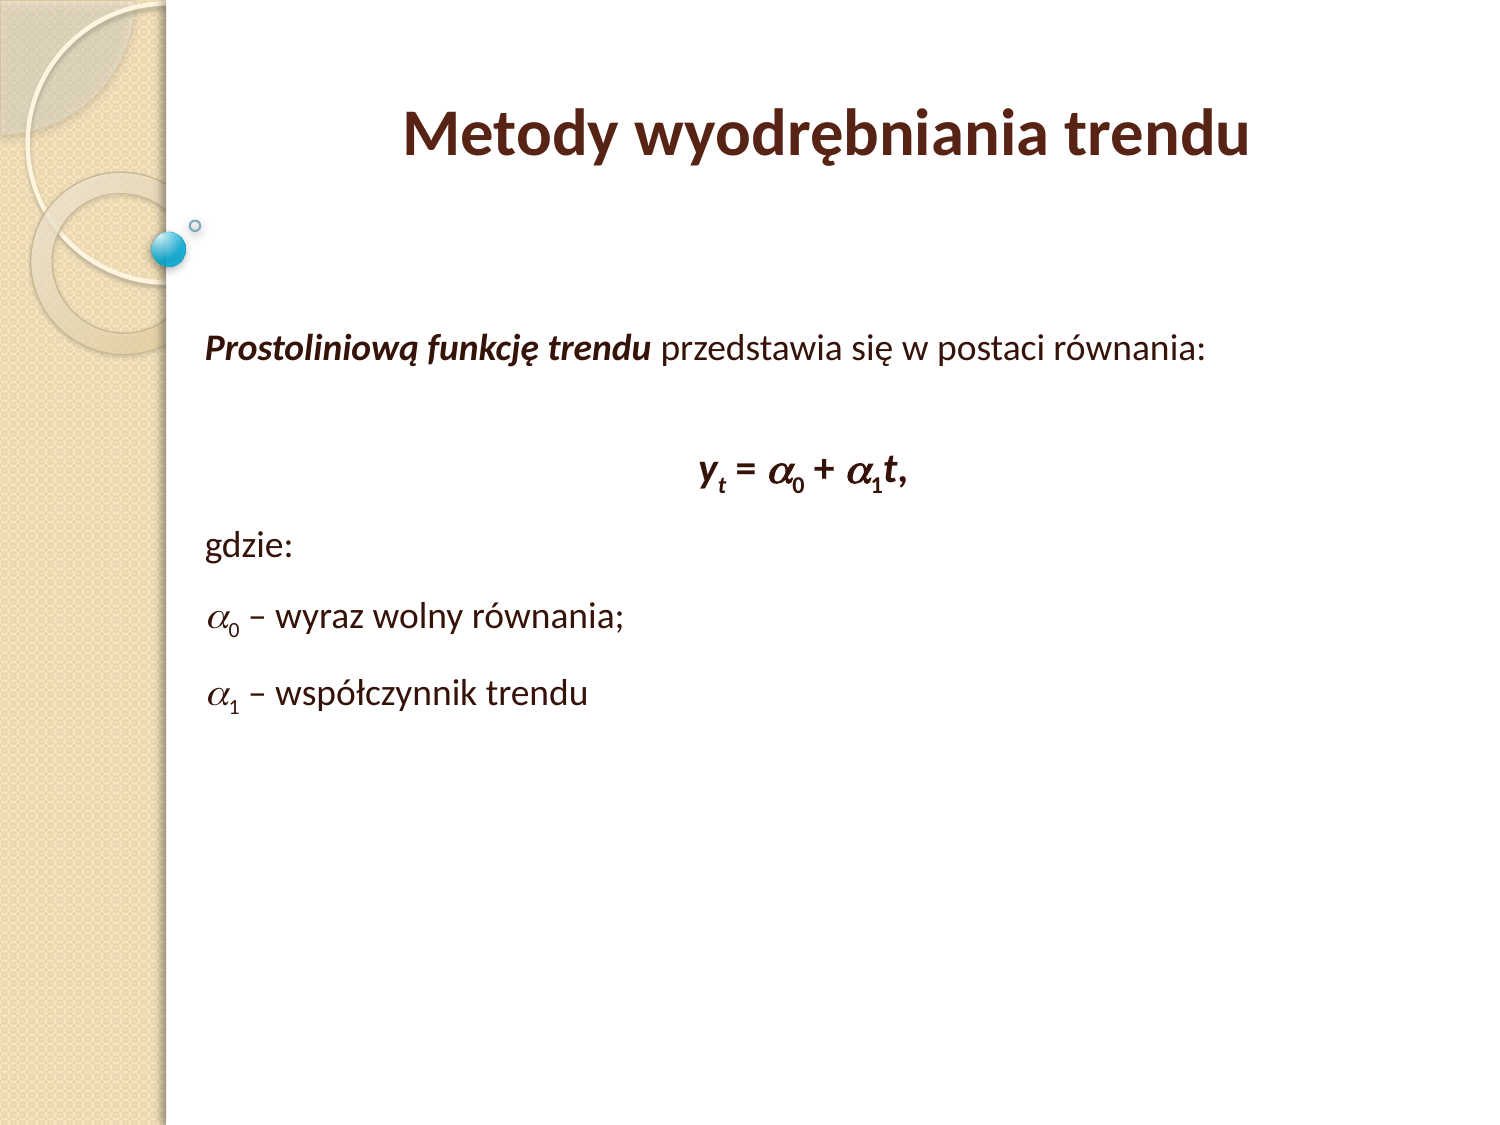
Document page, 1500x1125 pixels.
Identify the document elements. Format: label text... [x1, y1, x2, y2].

text_box Metody wyodrębniania trendu [184, 70, 1470, 177]
subtitle Prostoliniową funkcję trendu przedstawia się w postaci równania: yt = 0 + 1t, gdzie: 0 – wyraz wolny równania; 1 – współczynnik trendu [185, 255, 1436, 1083]
